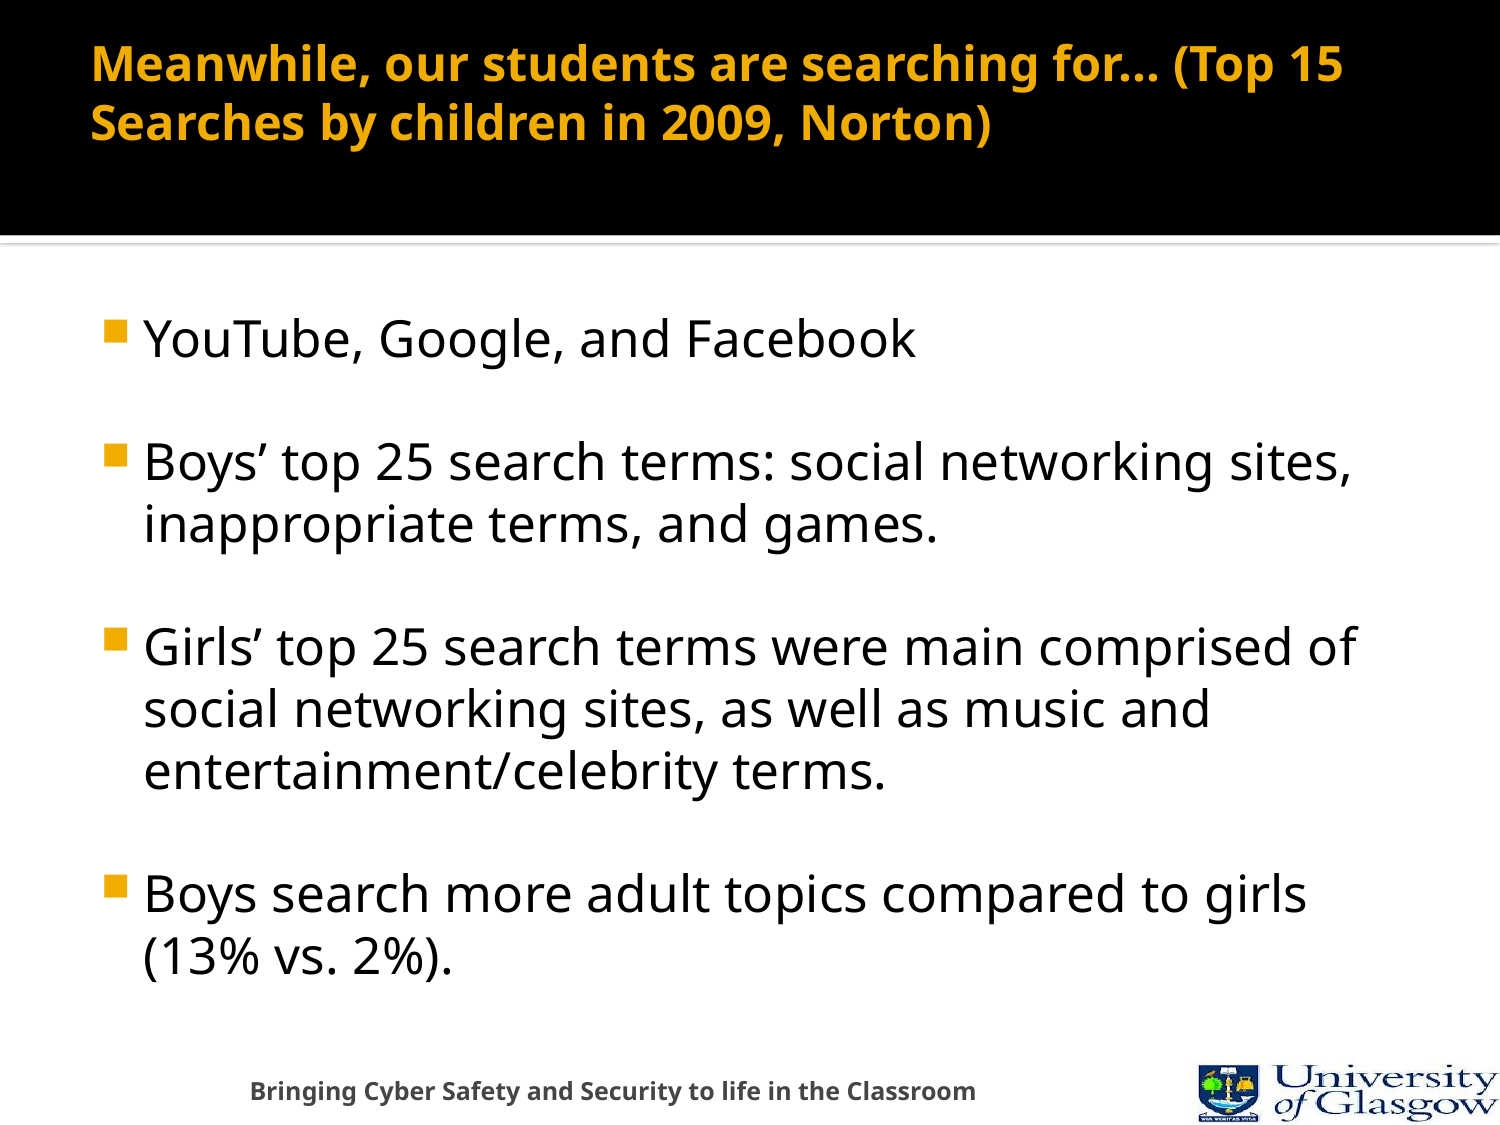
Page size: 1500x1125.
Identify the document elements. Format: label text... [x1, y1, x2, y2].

title Meanwhile, our students are searching for... (Top 15 Searches by children in 2009, Norton) [75, 25, 1425, 231]
footer Bringing Cyber Safety and Security to life in the Classroom [242, 1064, 1134, 1110]
picture [1189, 1058, 1500, 1125]
list YouTube, Google, and Facebook Boys’ top 25 search terms: social networking sites, inappropriate terms, and games. Girls’ top 25 search terms were main comprised of social networking sites, as well as music and entertainment/celebrity terms. Boys search more adult topics compared to girls (13% vs. 2%). [75, 291, 1376, 1000]
